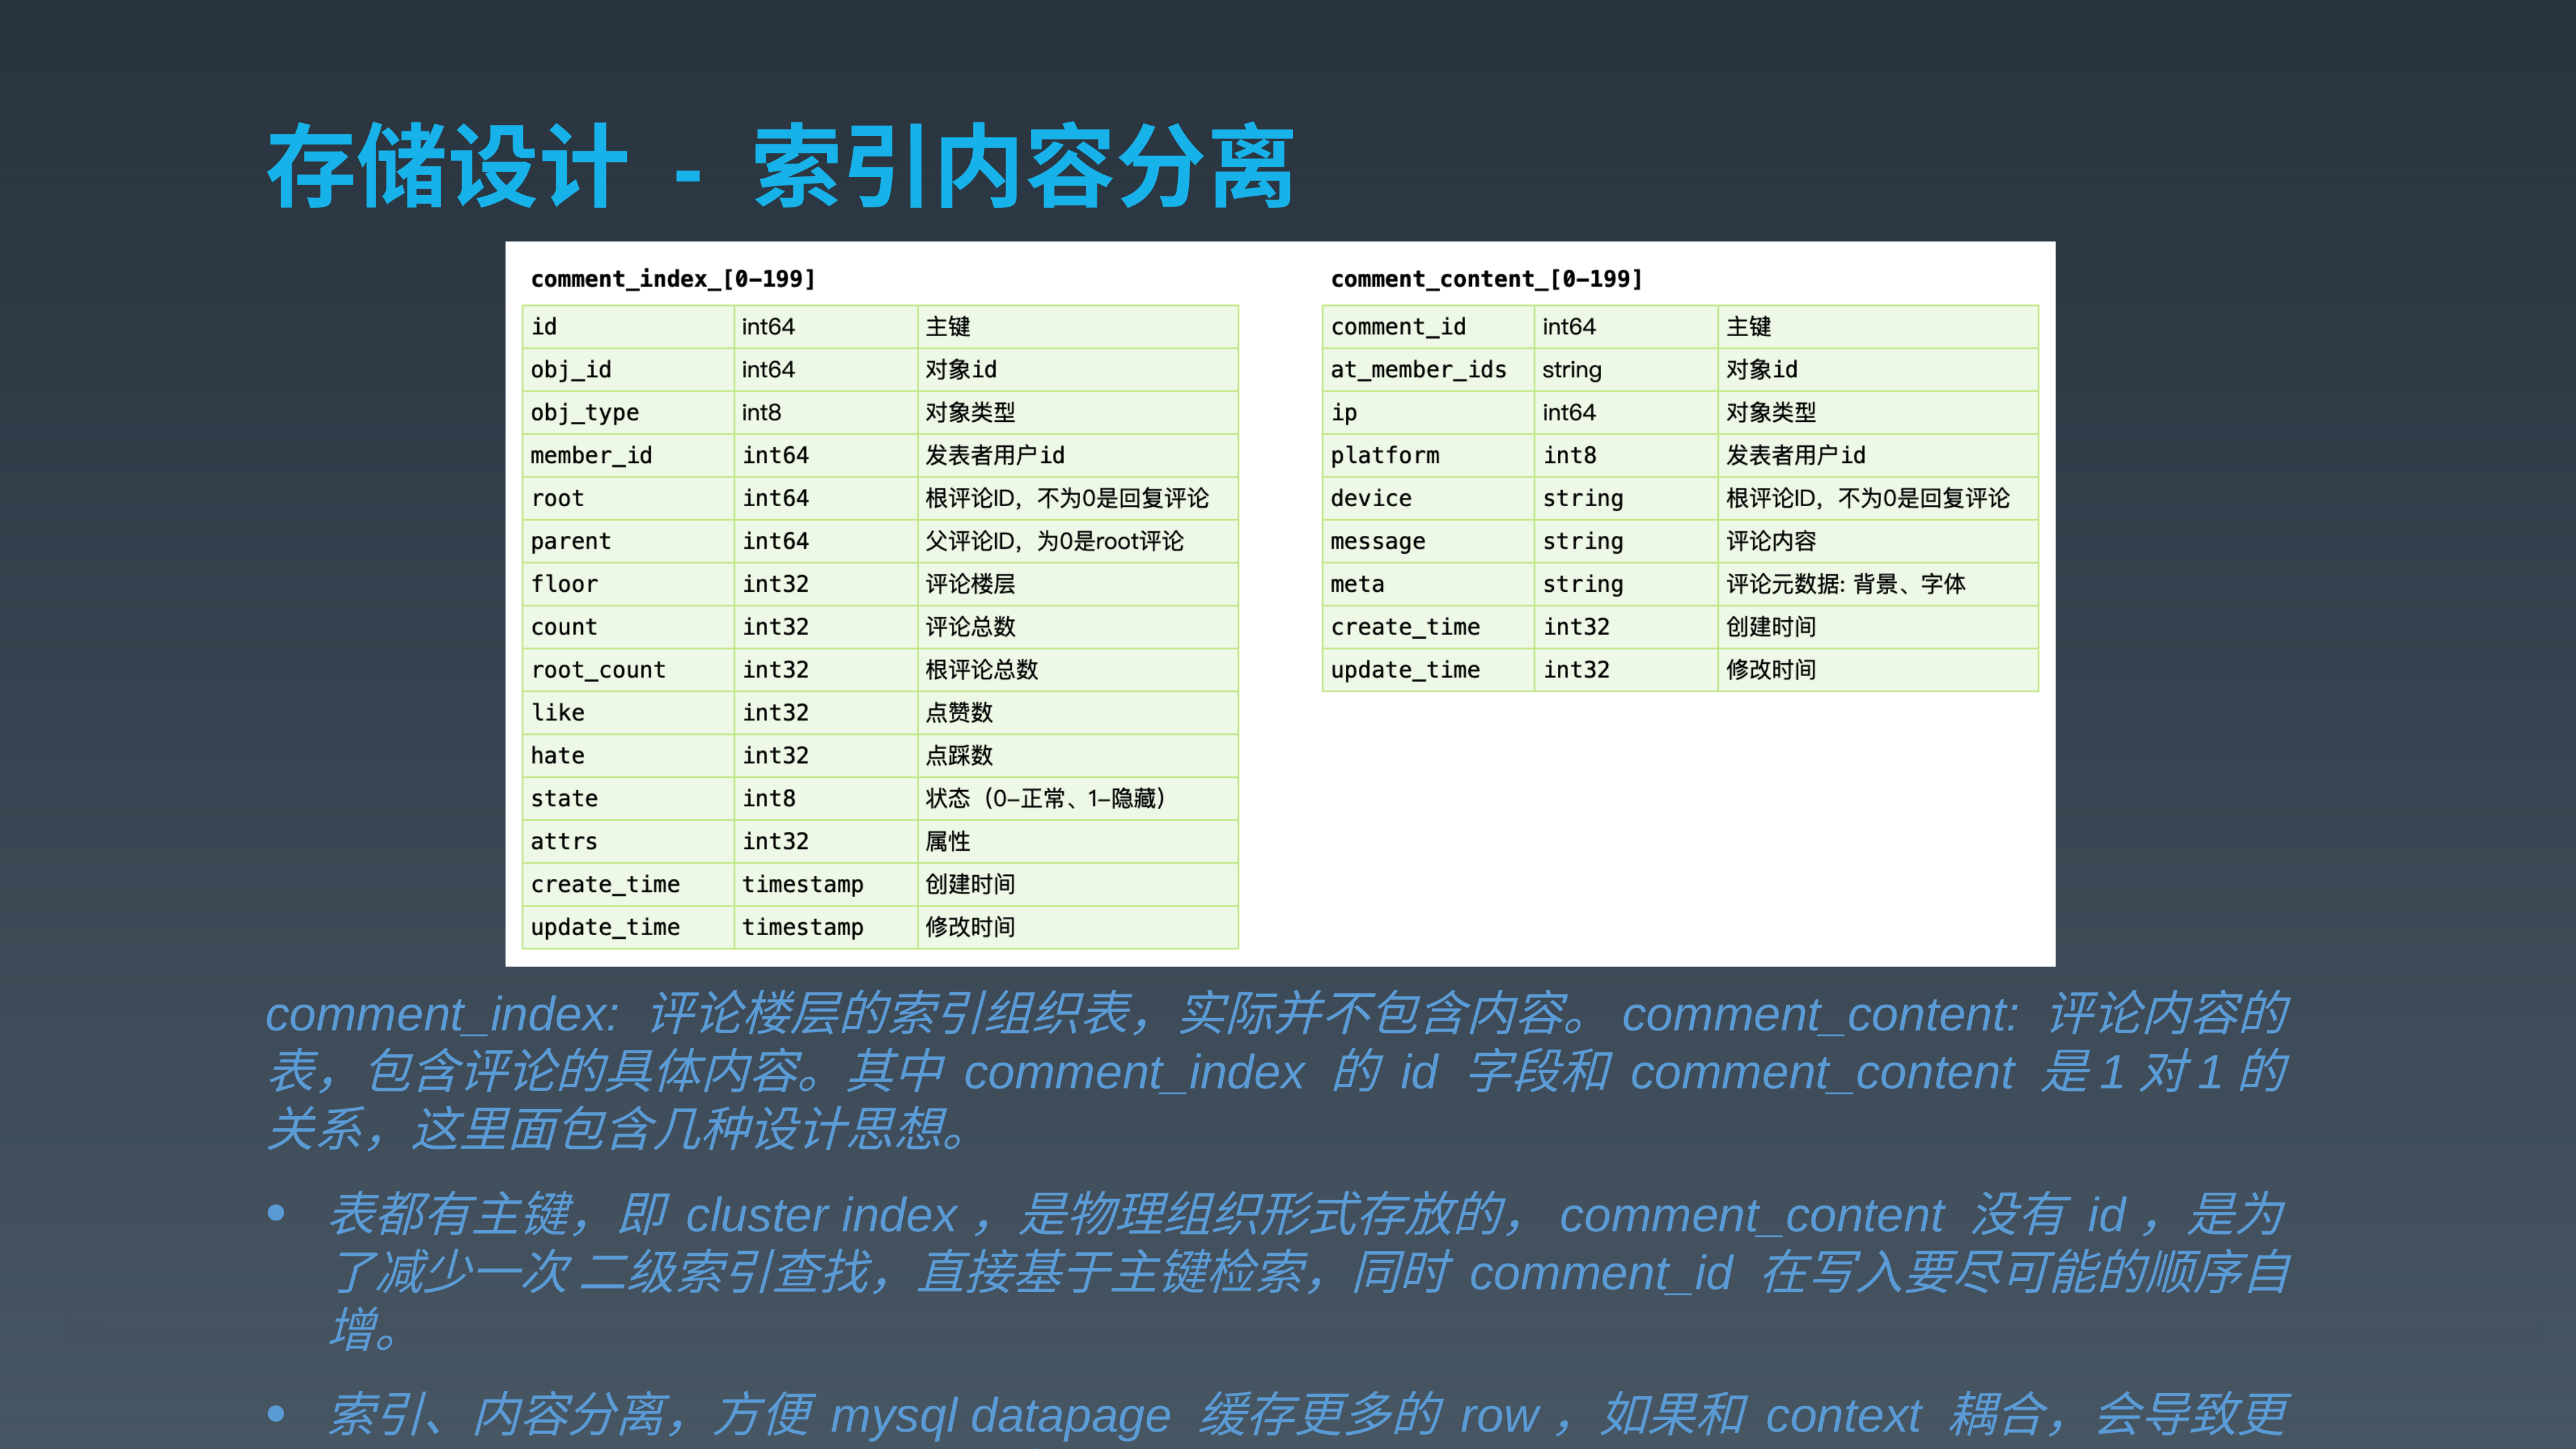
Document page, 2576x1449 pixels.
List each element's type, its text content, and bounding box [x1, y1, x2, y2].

title 存储设计 - 索引内容分离 [260, 103, 2316, 243]
list comment_index: 评论楼层的索引组织表，实际并不包含内容。comment_content: 评论内容的表，包含评论的具体内容。其中 comment_index 的 id 字段和 comment_content 是1对1的关系，这里面包含几种设计思想。 表都有主键，即 cluster index，是物理组织形式存放的，comment_content 没有 id，是为了减少一次 二级索引查找，直接基于主键检索，同时 comment_id 在写入要尽可能的顺序自增。 索引、内容分离，方便 mysql datapage 缓存更多的 row，如果和 context 耦合，会导致更大的 IO。长远来看 content 信息可以直接使用 KV storage 存储。 [260, 976, 2316, 1449]
picture [0, 0, 2576, 1449]
